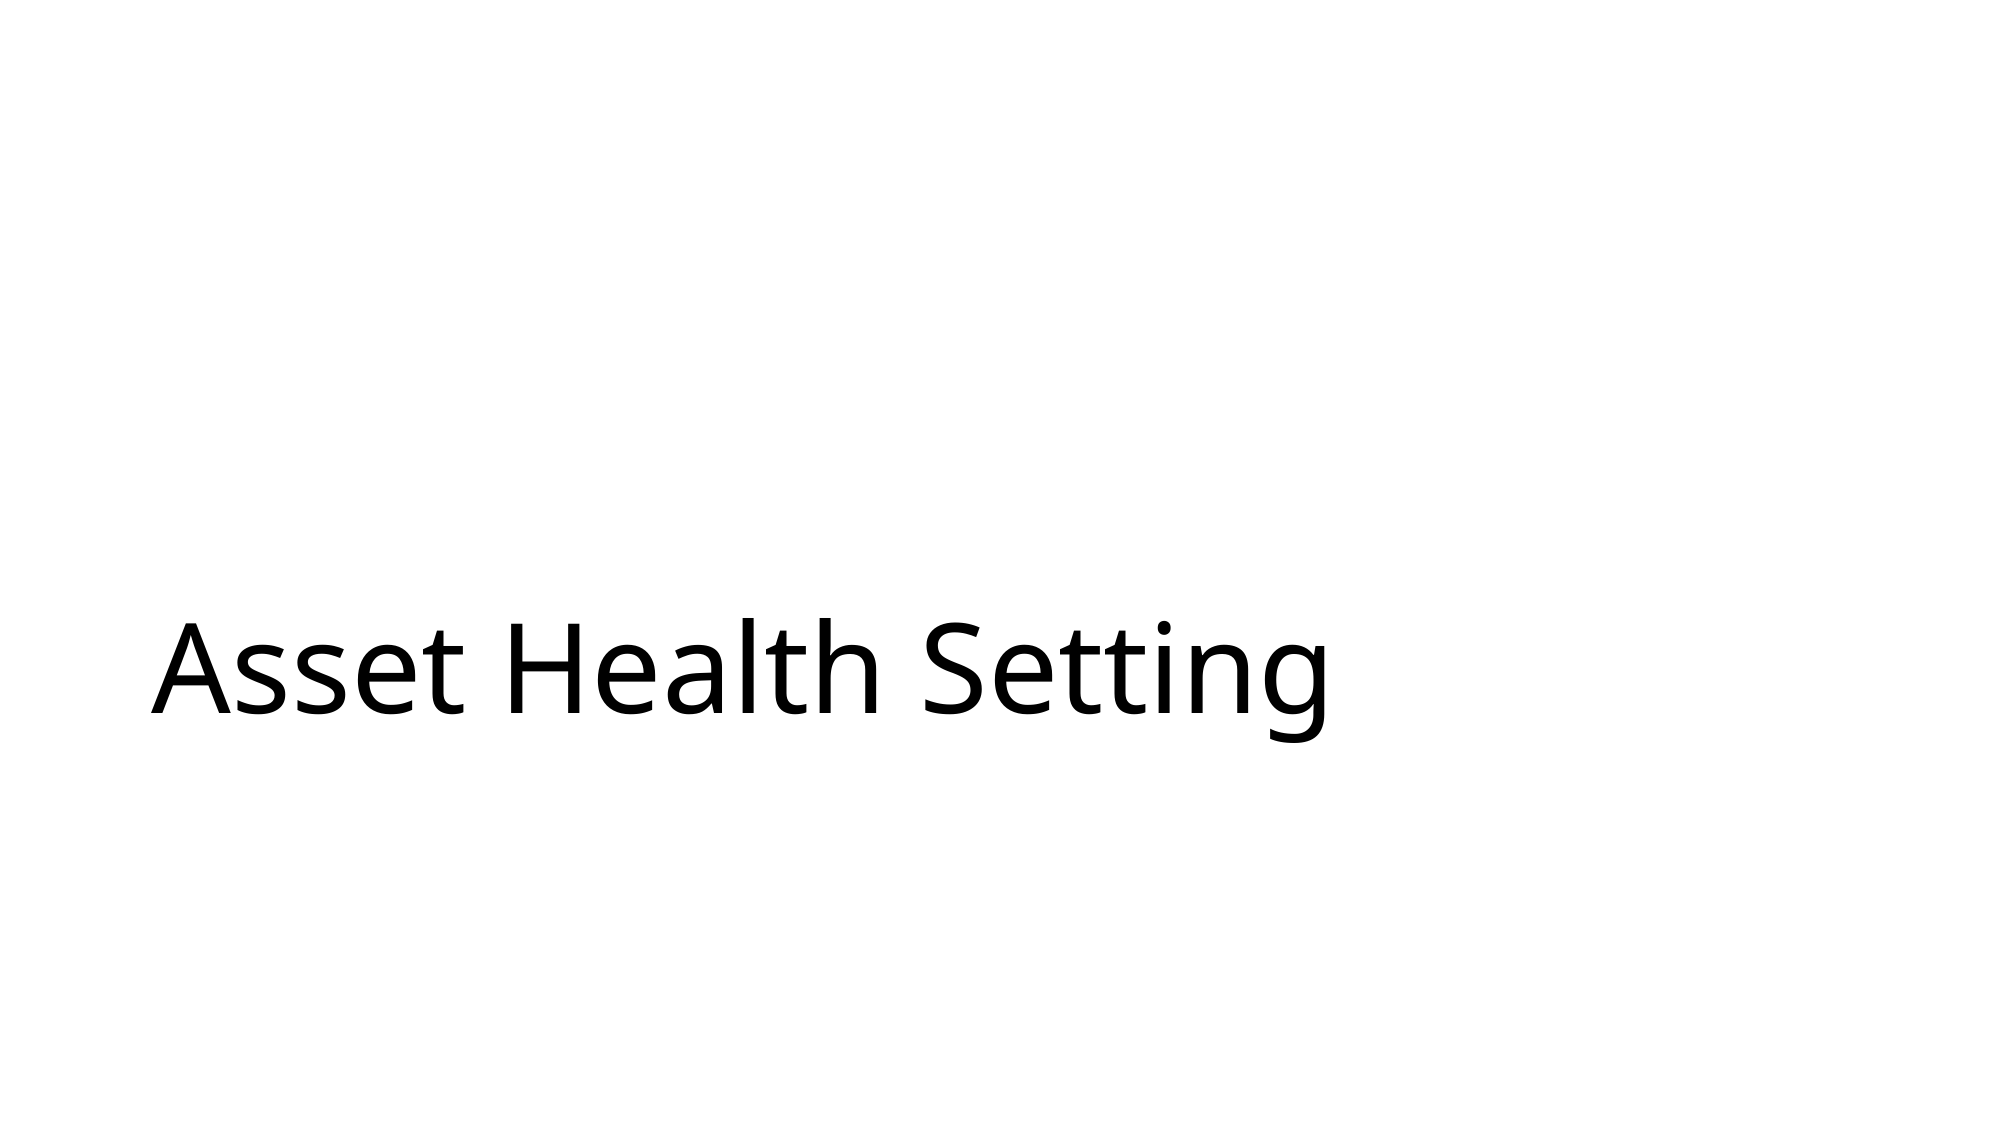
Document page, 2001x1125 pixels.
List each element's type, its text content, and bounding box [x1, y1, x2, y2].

title Asset Health Setting [136, 280, 1862, 749]
